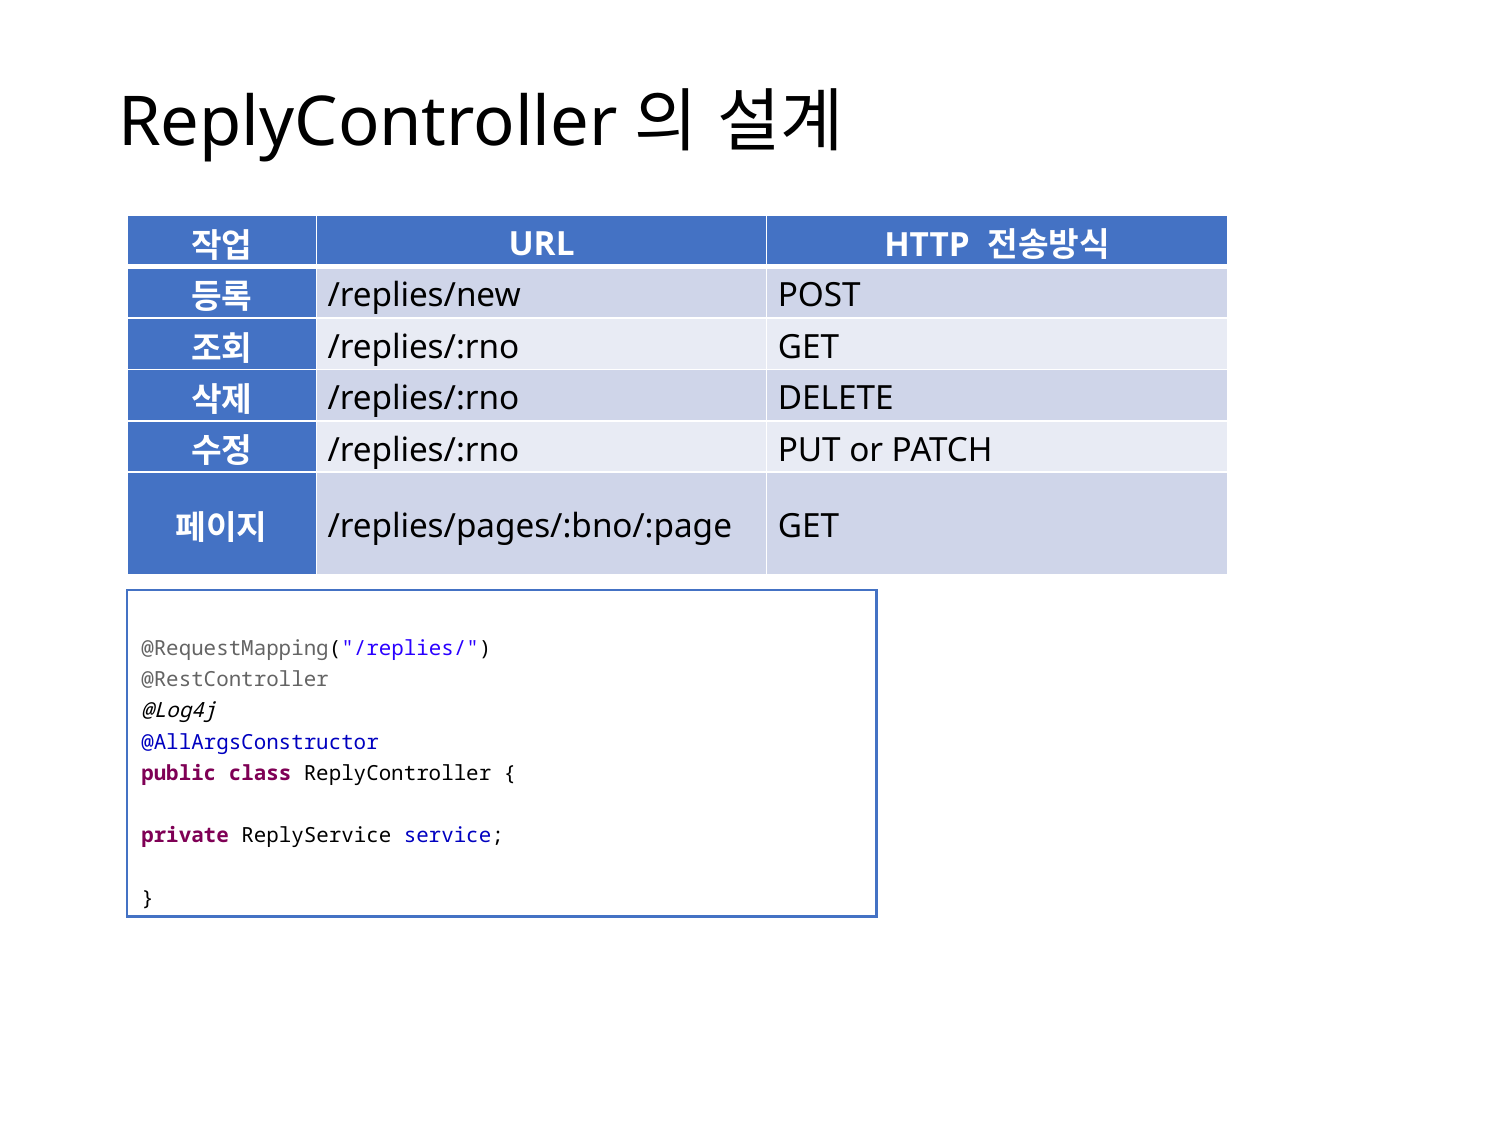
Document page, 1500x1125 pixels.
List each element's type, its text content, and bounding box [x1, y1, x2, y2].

table_cell POST [767, 269, 1227, 317]
table_cell 수정 [128, 422, 316, 471]
table_header 작업 [128, 216, 316, 264]
table_cell 조회 [128, 319, 316, 369]
table_header URL [317, 216, 766, 264]
text_box @RequestMapping("/replies/") @RestController @Log4j @AllArgsConstructor public class ReplyController { private ReplyService service; } [126, 589, 878, 918]
table_cell GET [767, 473, 1227, 574]
table_cell /replies/pages/:bno/:page [317, 473, 766, 574]
table_cell /replies/:rno [317, 319, 766, 369]
table_cell /replies/new [317, 269, 766, 317]
title ReplyController의 설계 [103, 59, 1397, 188]
table_cell DELETE [767, 370, 1227, 420]
table_cell 등록 [128, 269, 316, 317]
table_cell GET [767, 319, 1227, 369]
table_header HTTP 전송방식 [767, 216, 1227, 264]
table_cell 페이지 [128, 473, 316, 574]
table_cell /replies/:rno [317, 422, 766, 471]
table_cell 삭제 [128, 370, 316, 420]
table_cell /replies/:rno [317, 370, 766, 420]
table_cell PUT or PATCH [767, 422, 1227, 471]
